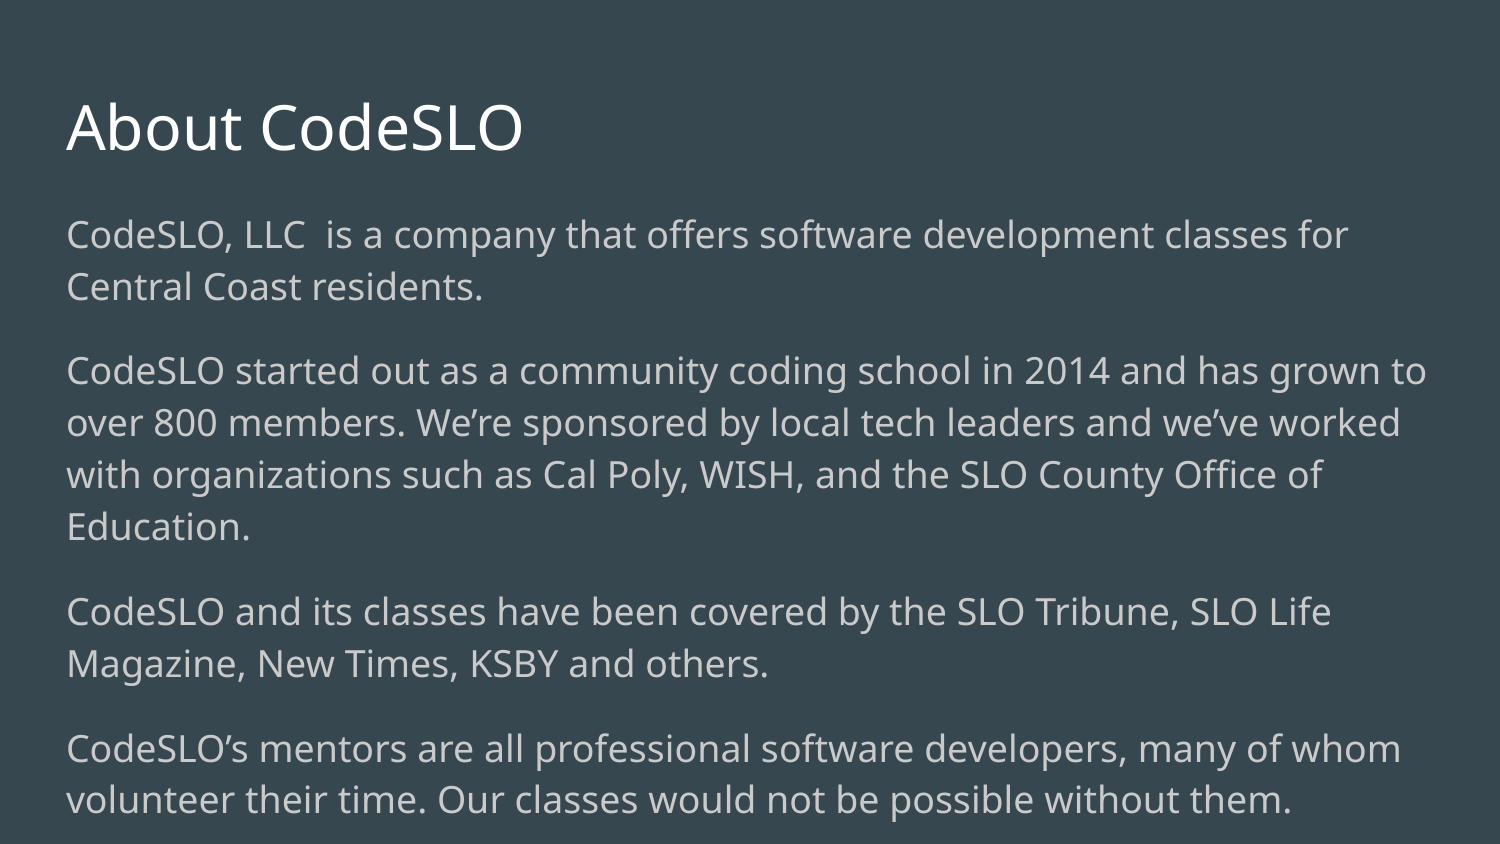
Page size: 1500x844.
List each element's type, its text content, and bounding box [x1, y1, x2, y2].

list CodeSLO, LLC is a company that offers software development classes for Central Coast residents. CodeSLO started out as a community coding school in 2014 and has grown to over 800 members. We’re sponsored by local tech leaders and we’ve worked with organizations such as Cal Poly, WISH, and the SLO County Office of Education. CodeSLO and its classes have been covered by the SLO Tribune, SLO Life Magazine, New Times, KSBY and others. CodeSLO’s mentors are all professional software developers, many of whom volunteer their time. Our classes would not be possible without them. [51, 189, 1449, 750]
title About CodeSLO [51, 72, 1449, 167]
